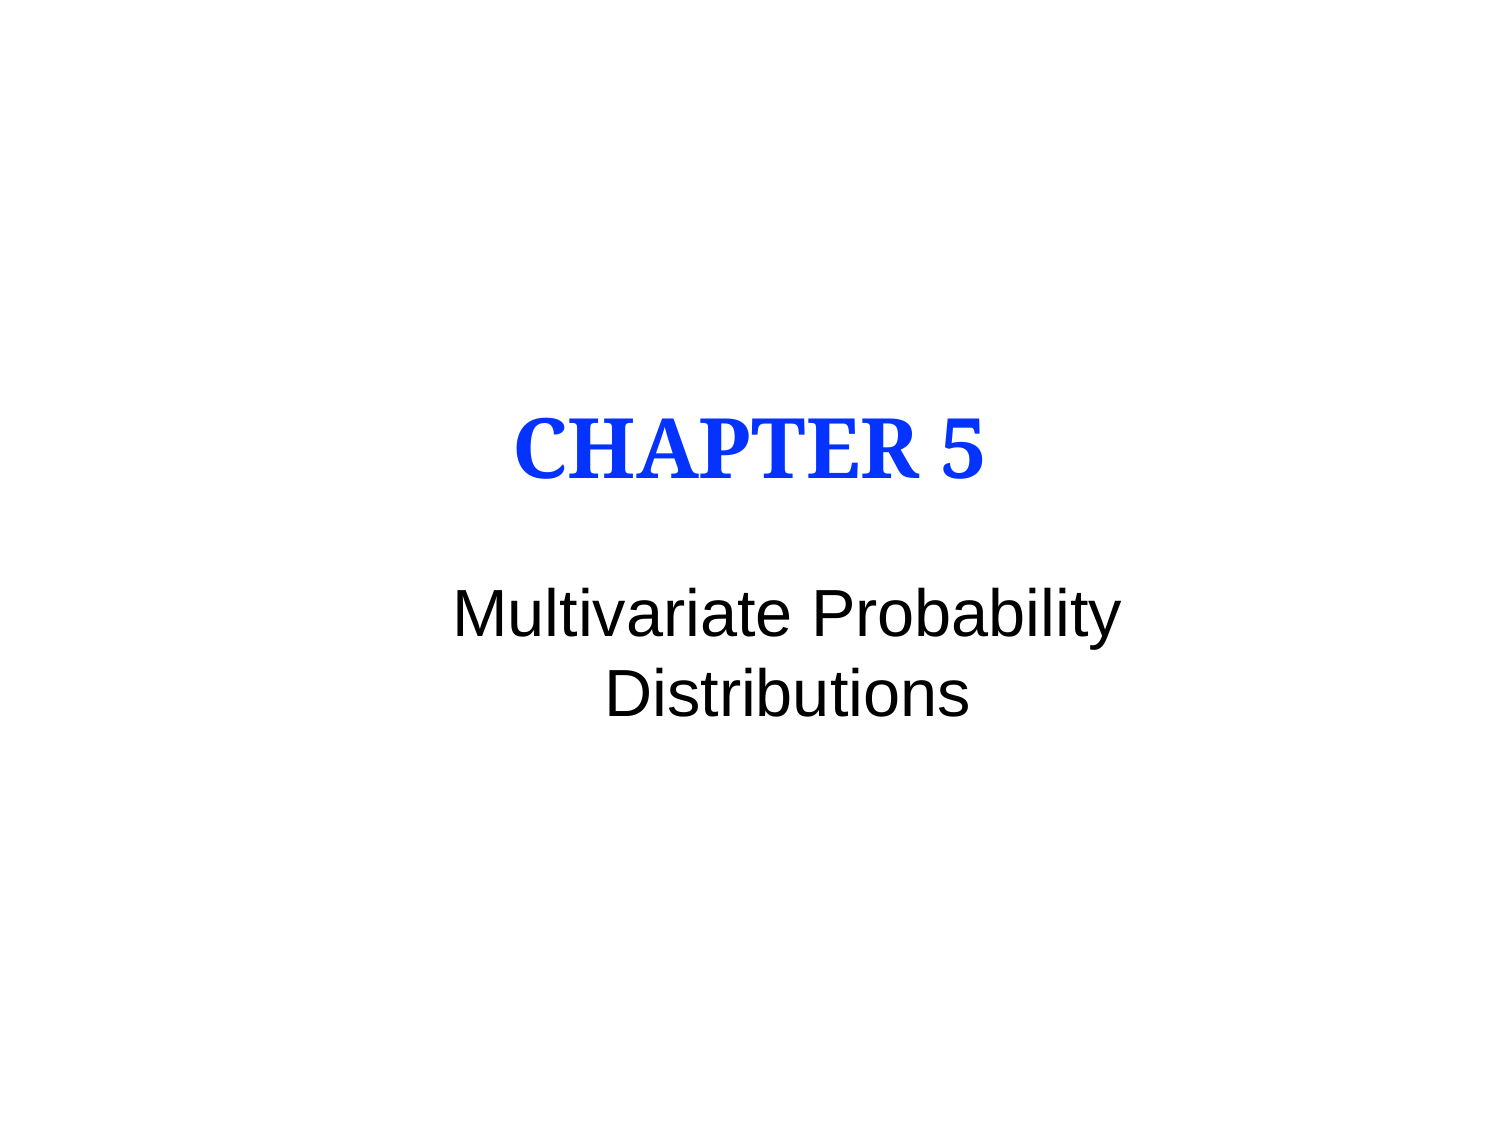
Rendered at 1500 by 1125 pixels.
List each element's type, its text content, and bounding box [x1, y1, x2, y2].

text_box Multivariate Probability Distributions [299, 562, 1275, 738]
text_box CHAPTER 5 [497, 387, 1003, 503]
